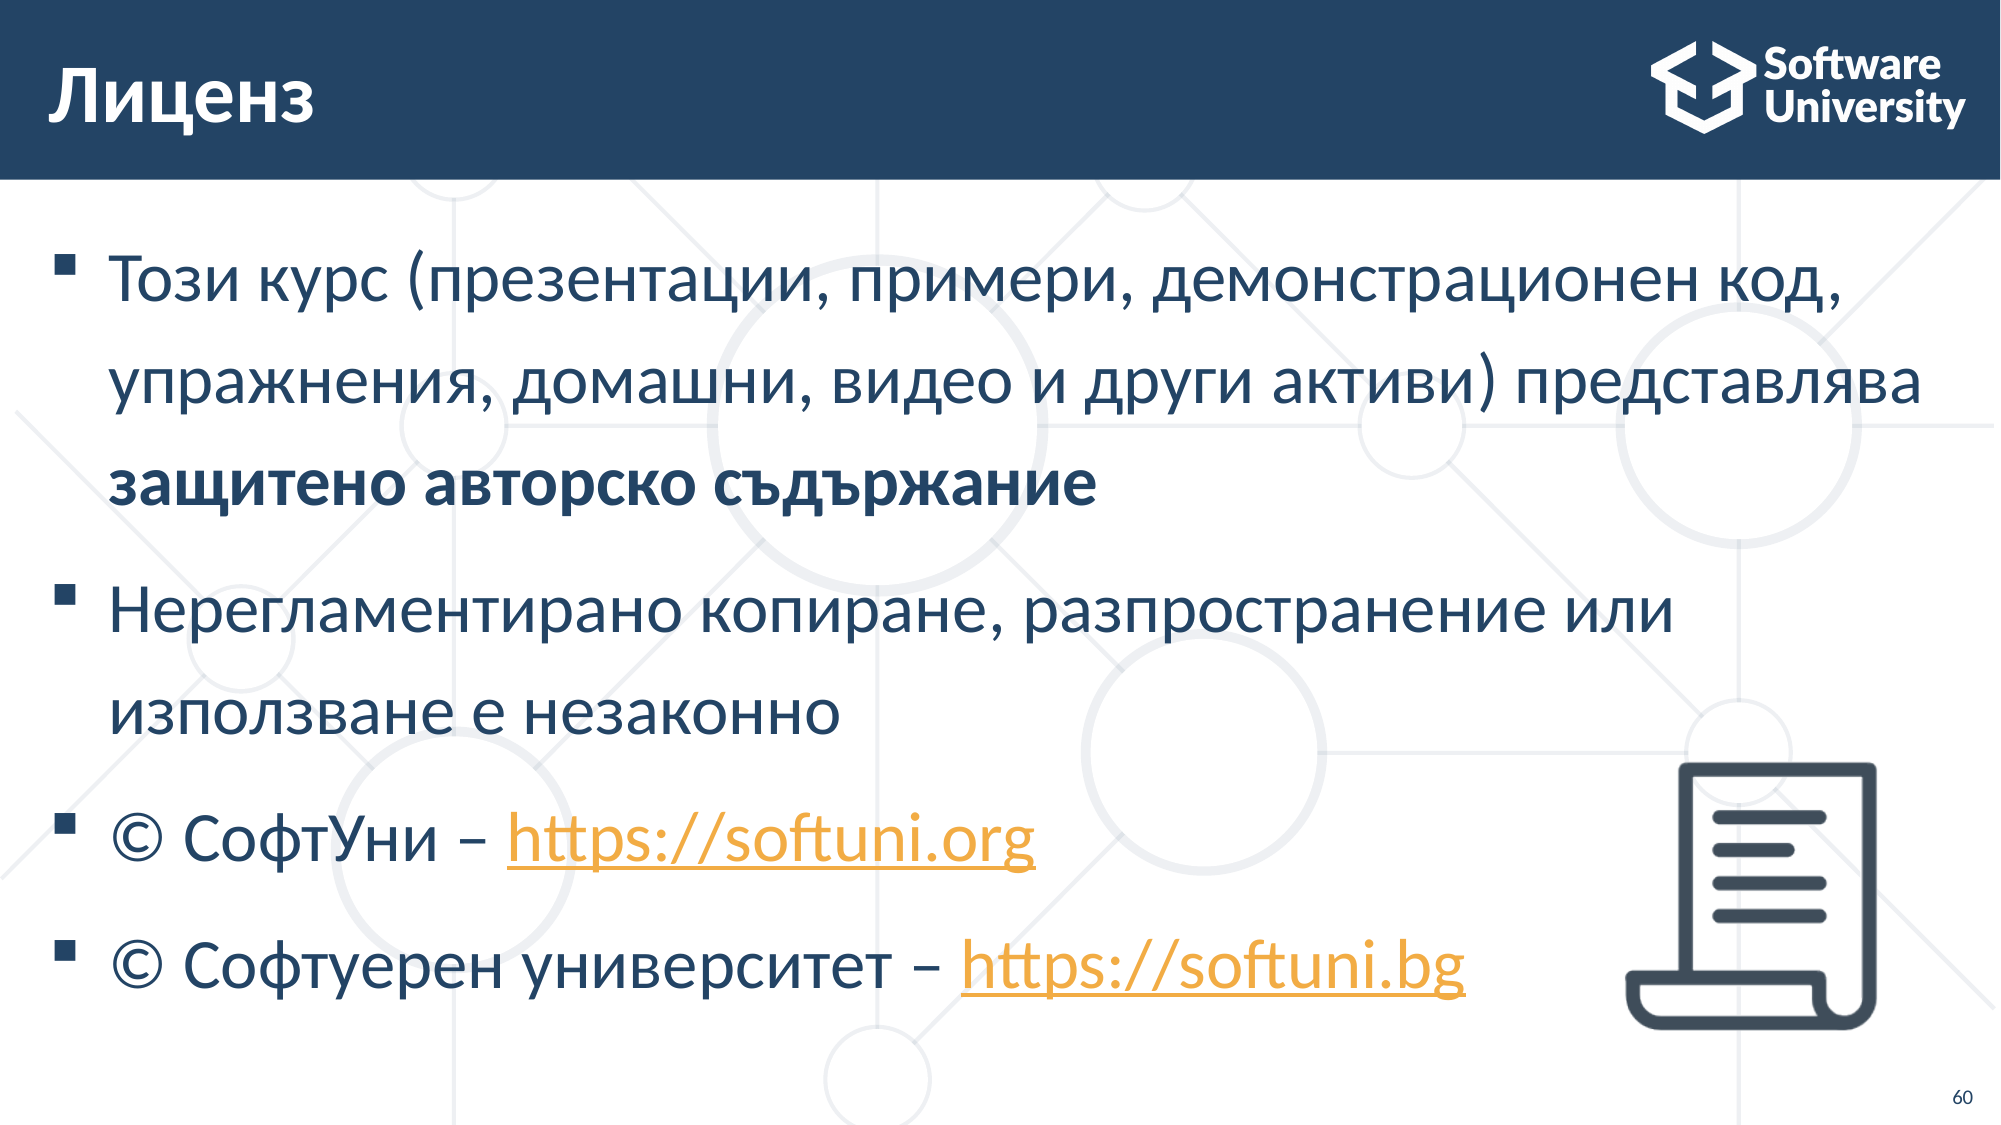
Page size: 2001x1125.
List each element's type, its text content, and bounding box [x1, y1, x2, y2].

title Лиценз [31, 16, 1625, 162]
list Този курс (презентации, примери, демонстрационен код, упражнения, домашни, видео и други активи) представлява защитено авторско съдържание Нерегламентирано копиране, разпространение или използване е незаконно © СофтУни – https://softuni.org © Софтуерен университет – https://softuni.bg [31, 208, 1970, 1104]
picture [1598, 728, 1916, 1065]
slide_number 60 [1927, 1067, 1989, 1117]
picture [1651, 41, 1966, 134]
